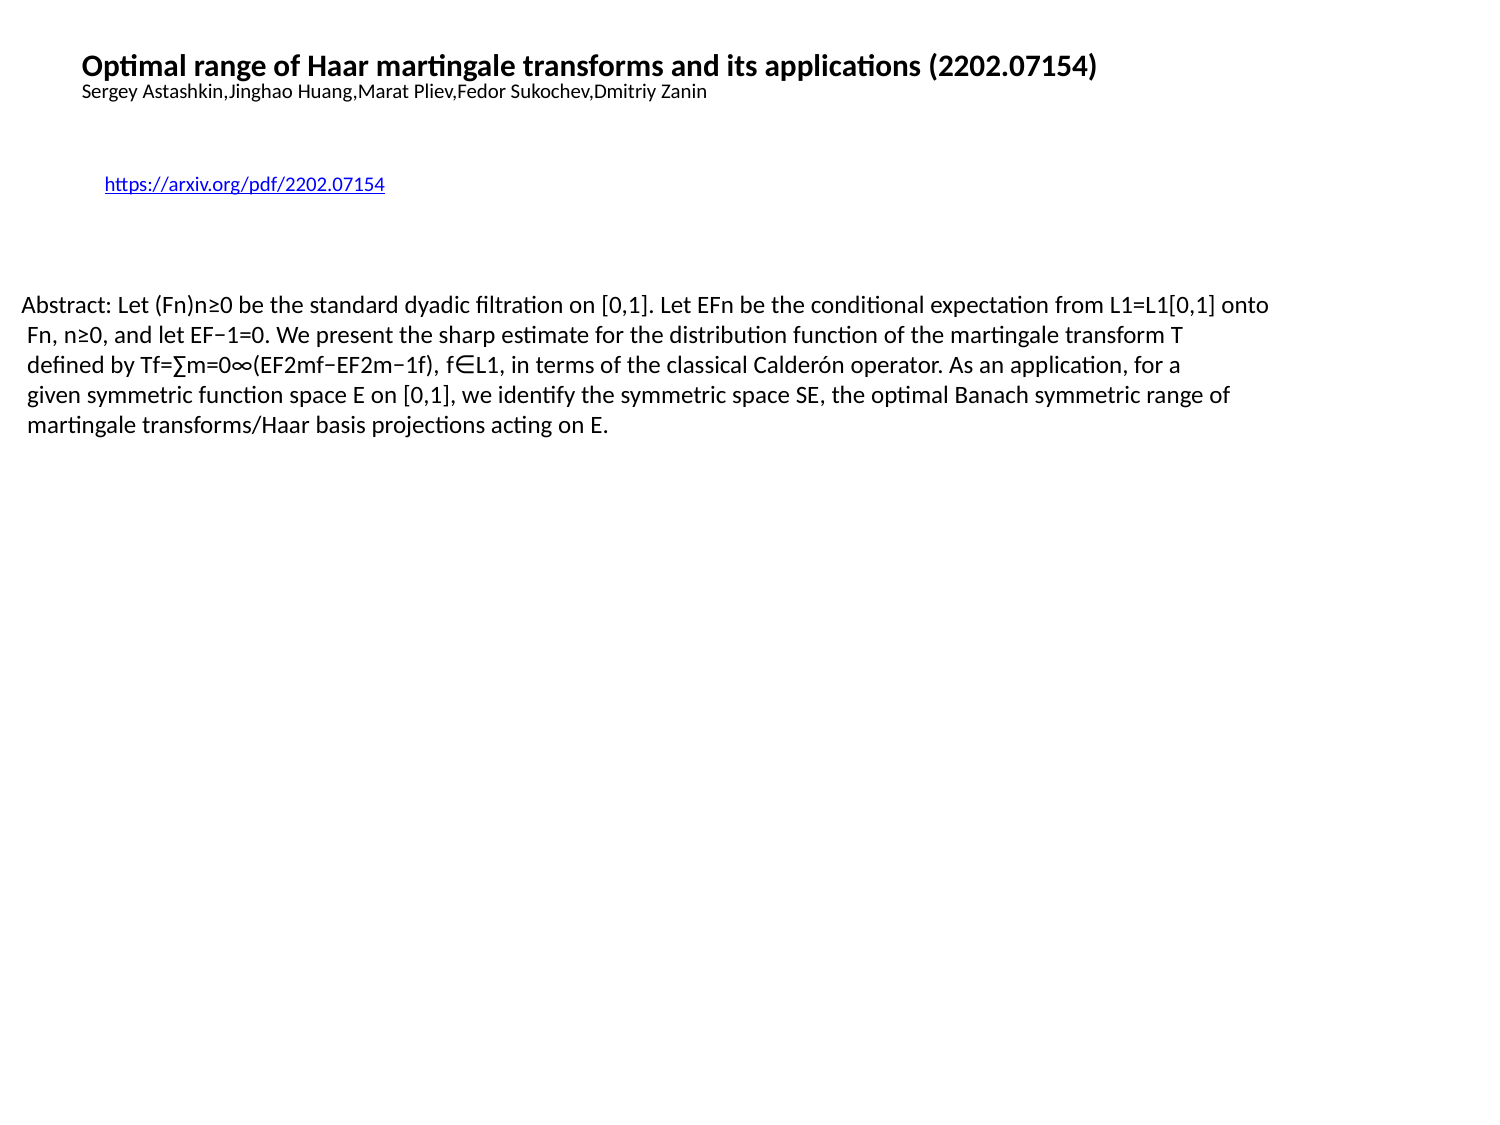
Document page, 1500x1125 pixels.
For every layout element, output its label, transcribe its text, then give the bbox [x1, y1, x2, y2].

text_box https://arxiv.org/pdf/2202.07154 [89, 118, 401, 203]
text_box Optimal range of Haar martingale transforms and its applications (2202.07154) Sergey Astashkin,Jinghao Huang,Marat Pliev,Fedor Sukochev,Dmitriy Zanin [67, 0, 1114, 110]
text_box Abstract: Let (Fn)n≥0 be the standard dyadic filtration on [0,1]. Let EFn be the conditional expectation from L1=L1[0,1] onto Fn, n≥0, and let EF−1=0. We present the sharp estimate for the distribution function of the martingale transform T defined by Tf=∑m=0∞(EF2mf−EF2m−1f), f∈L1, in terms of the classical Calderón operator. As an application, for a given symmetric function space E on [0,1], we identify the symmetric space SE, the optimal Banach symmetric range of martingale transforms/Haar basis projections acting on E. [6, 236, 1293, 501]
